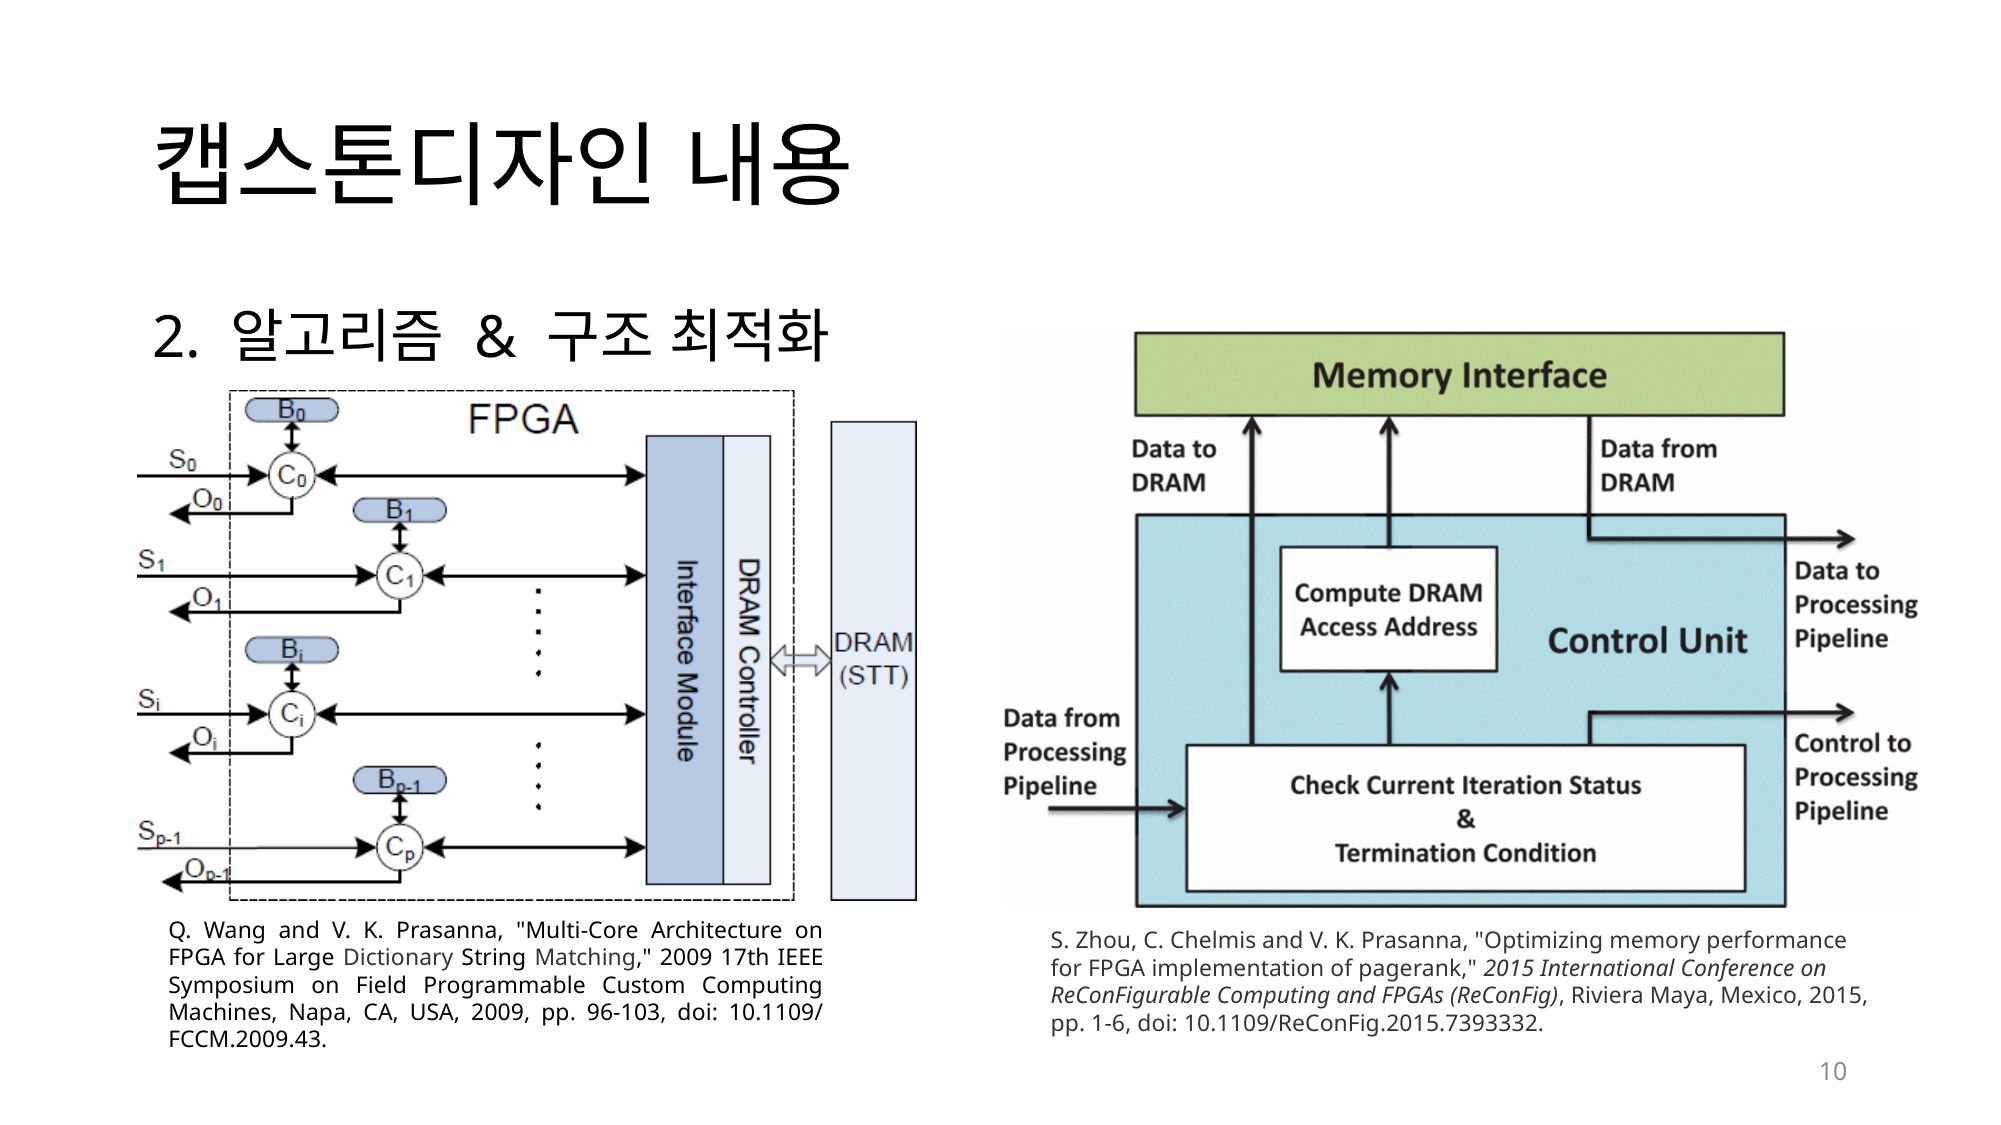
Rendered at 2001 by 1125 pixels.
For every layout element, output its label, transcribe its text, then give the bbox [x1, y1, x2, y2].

picture [1004, 331, 1918, 908]
picture [137, 390, 917, 901]
text_box S. Zhou, C. Chelmis and V. K. Prasanna, "Optimizing memory performance for FPGA implementation of pagerank," 2015 International Conference on ReConFigurable Computing and FPGAs (ReConFig), Riviera Maya, Mexico, 2015, pp. 1-6, doi: 10.1109/ReConFig.2015.7393332. [1035, 918, 1887, 1044]
list 2. 알고리즘 & 구조 최적화 [137, 299, 1863, 1014]
text_box Q. Wang and V. K. Prasanna, "Multi-Core Architecture on FPGA for Large Dictionary String Matching," 2009 17th IEEE Symposium on Field Programmable Custom Computing Machines, Napa, CA, USA, 2009, pp. 96-103, doi: 10.1109/FCCM.2009.43. [153, 907, 839, 1060]
title 캡스톤디자인 내용 [137, 59, 1863, 278]
slide_number 10 [1412, 1042, 1863, 1103]
